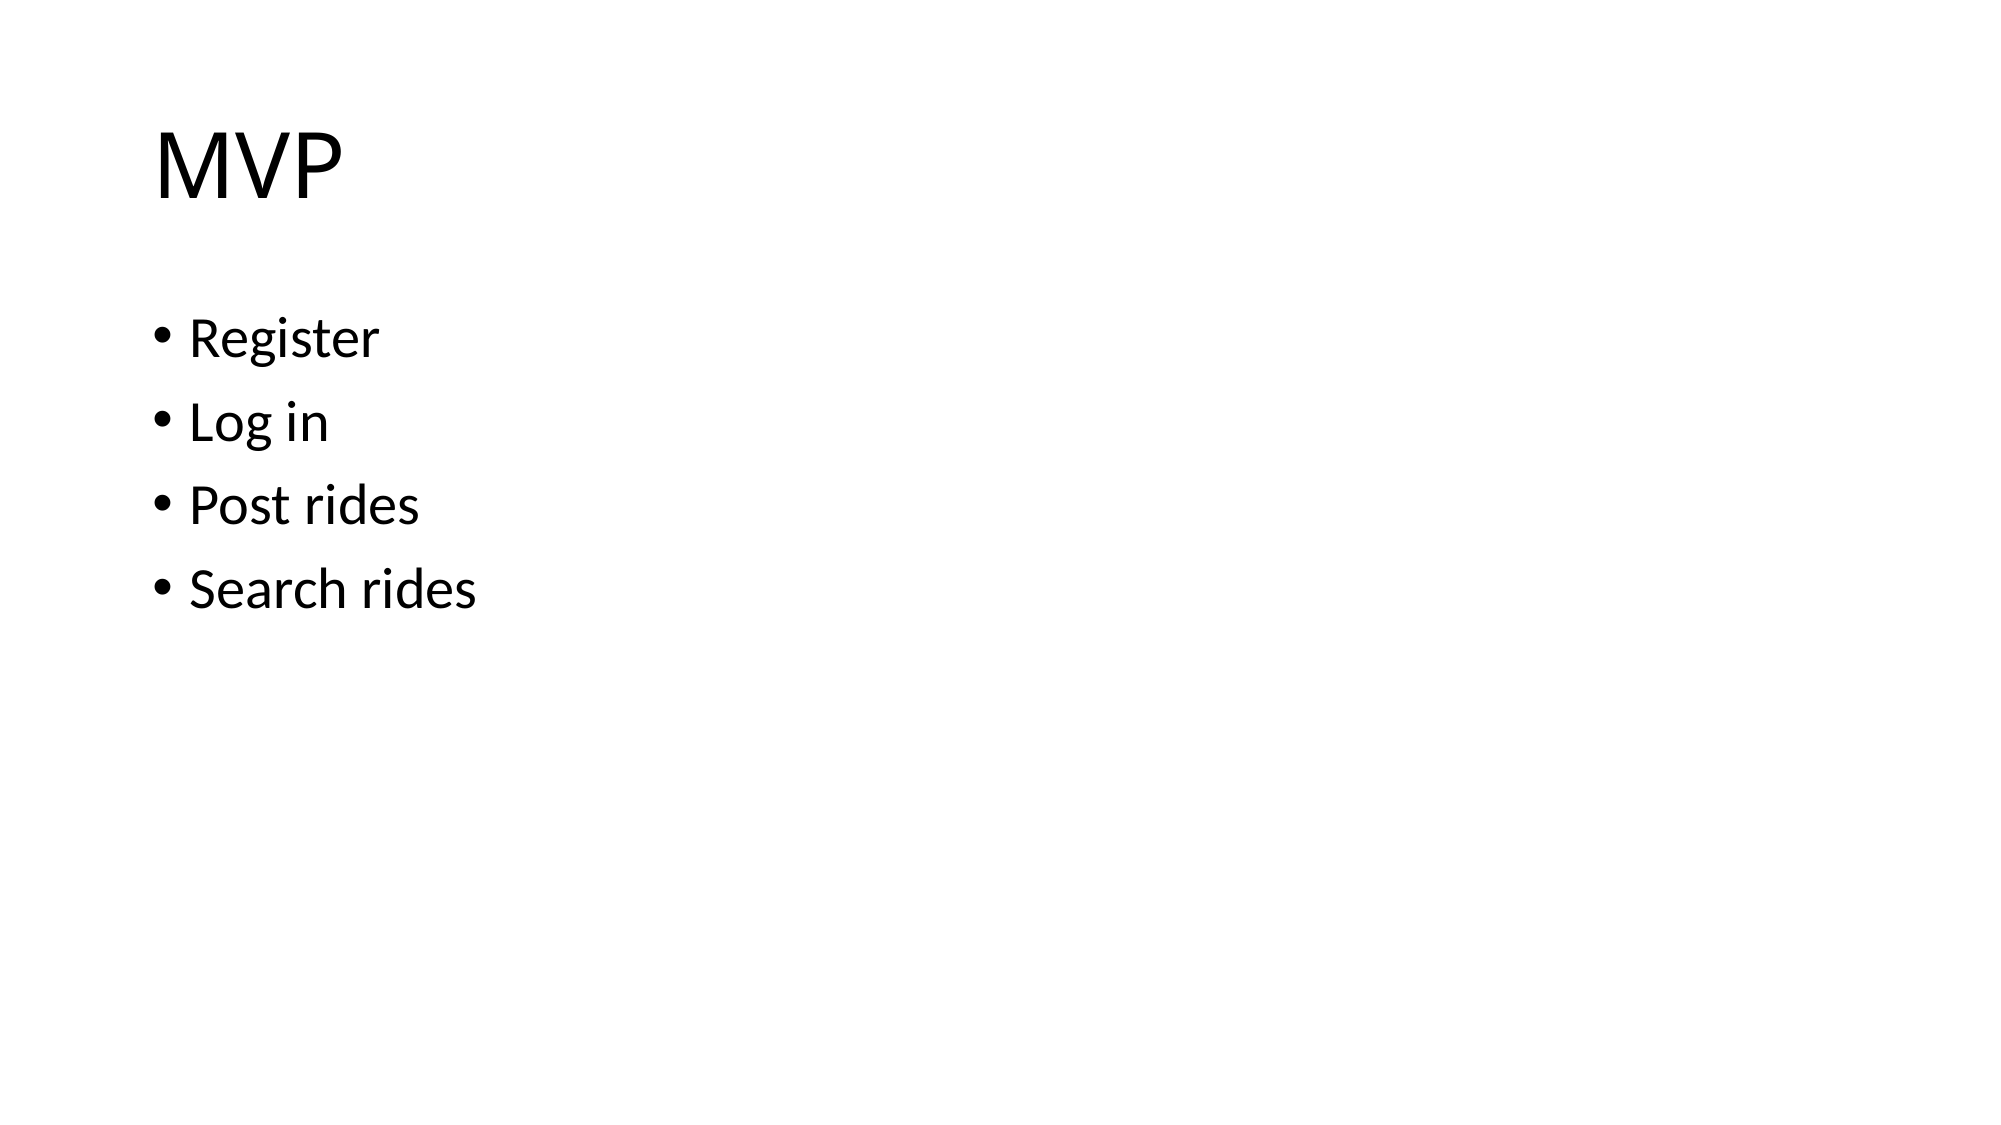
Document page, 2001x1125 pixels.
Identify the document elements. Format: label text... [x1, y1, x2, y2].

title MVP [137, 59, 1863, 278]
list Register Log in Post rides Search rides [137, 299, 1863, 1014]
